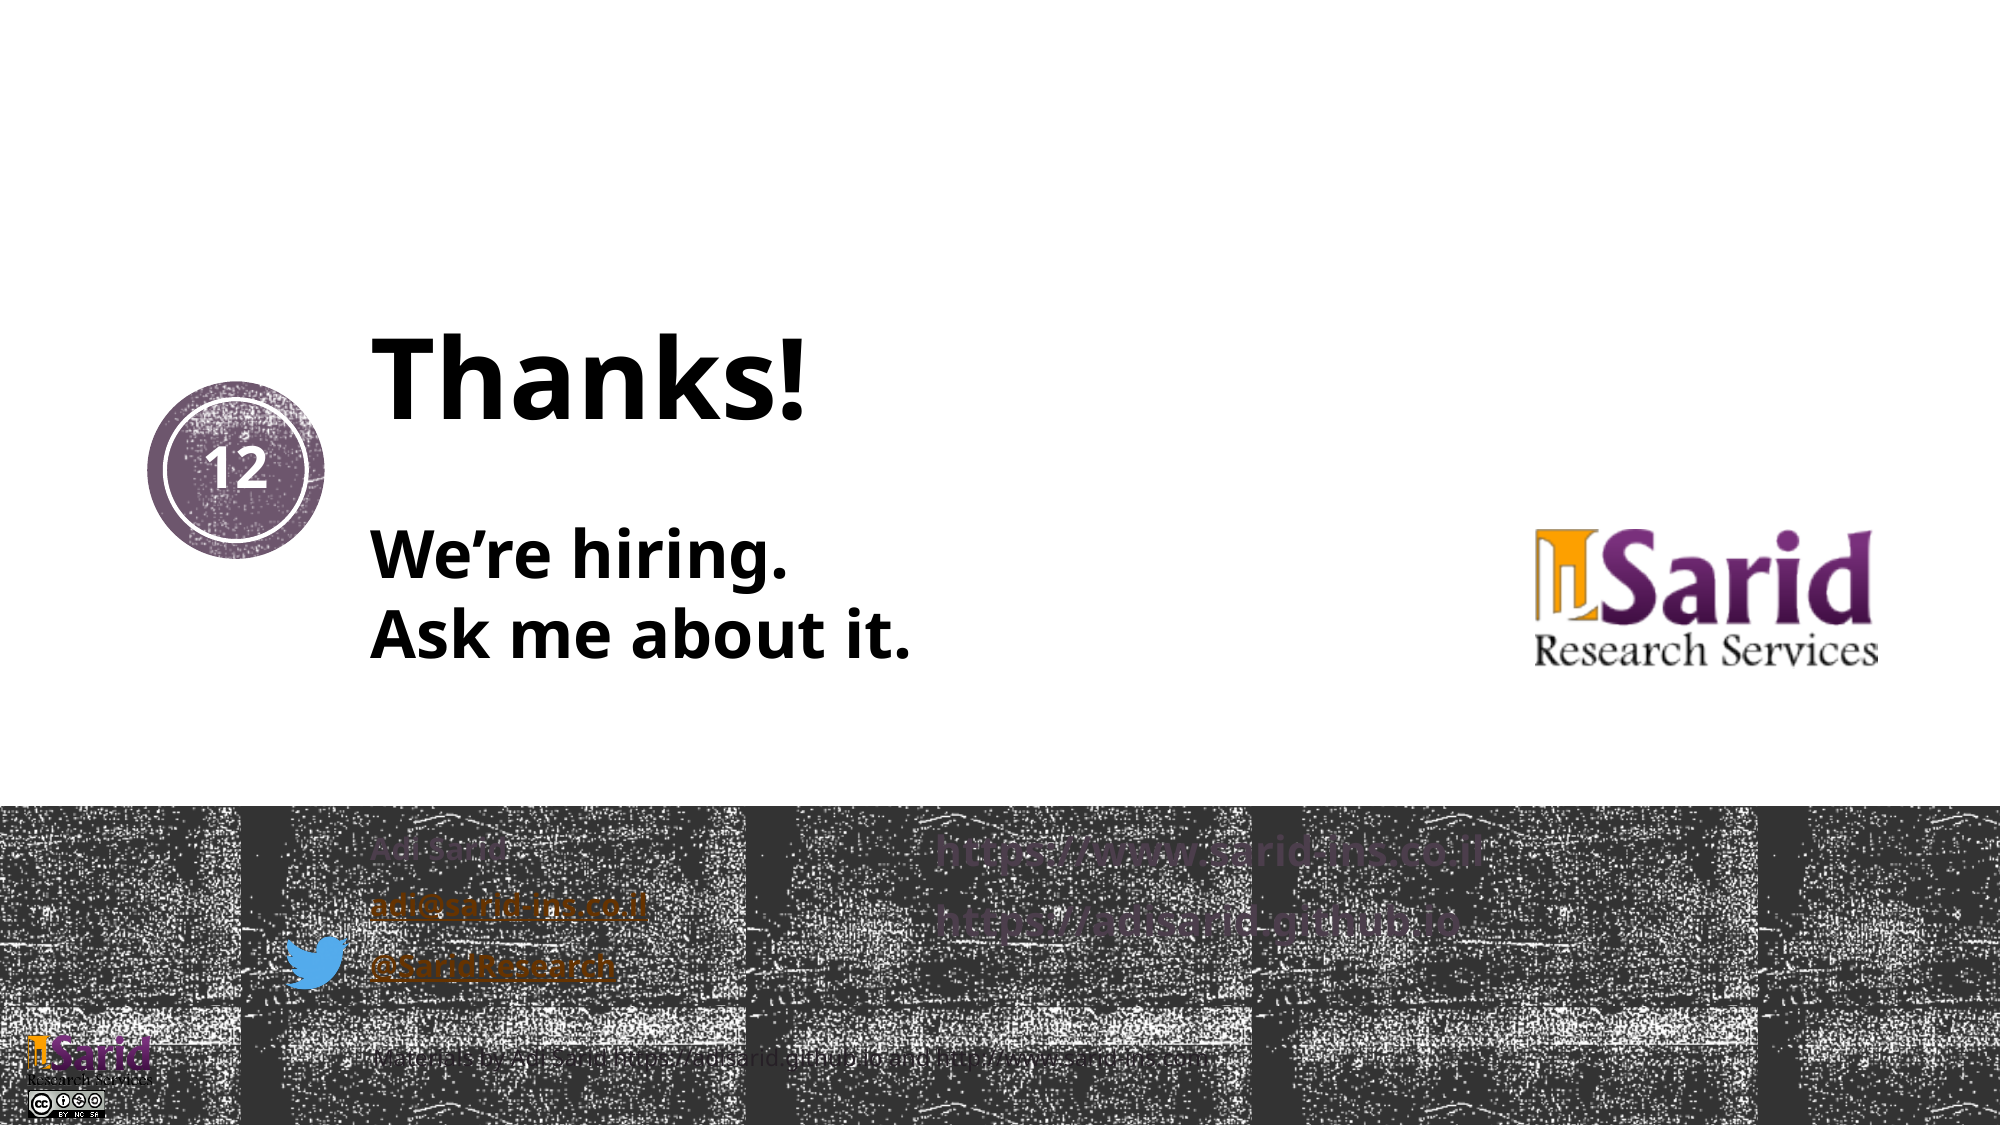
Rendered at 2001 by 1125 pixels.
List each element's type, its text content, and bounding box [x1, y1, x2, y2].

footer Materials by Adi Sarid https://adisarid.github.io and http://www.sarid-ins.com [358, 1028, 1397, 1089]
list Adi Sarid adi@sarid-ins.co.il @SaridResearch [355, 822, 850, 998]
slide_number 12 [138, 411, 334, 530]
picture [1535, 529, 1878, 669]
title Thanks! We’re hiring. Ask me about it. [355, 201, 1878, 779]
picture [28, 1090, 105, 1118]
text_box https://www.sarid-ins.co.il https://adisarid.github.io [919, 822, 1574, 970]
picture [27, 1035, 152, 1086]
picture [268, 915, 365, 1012]
